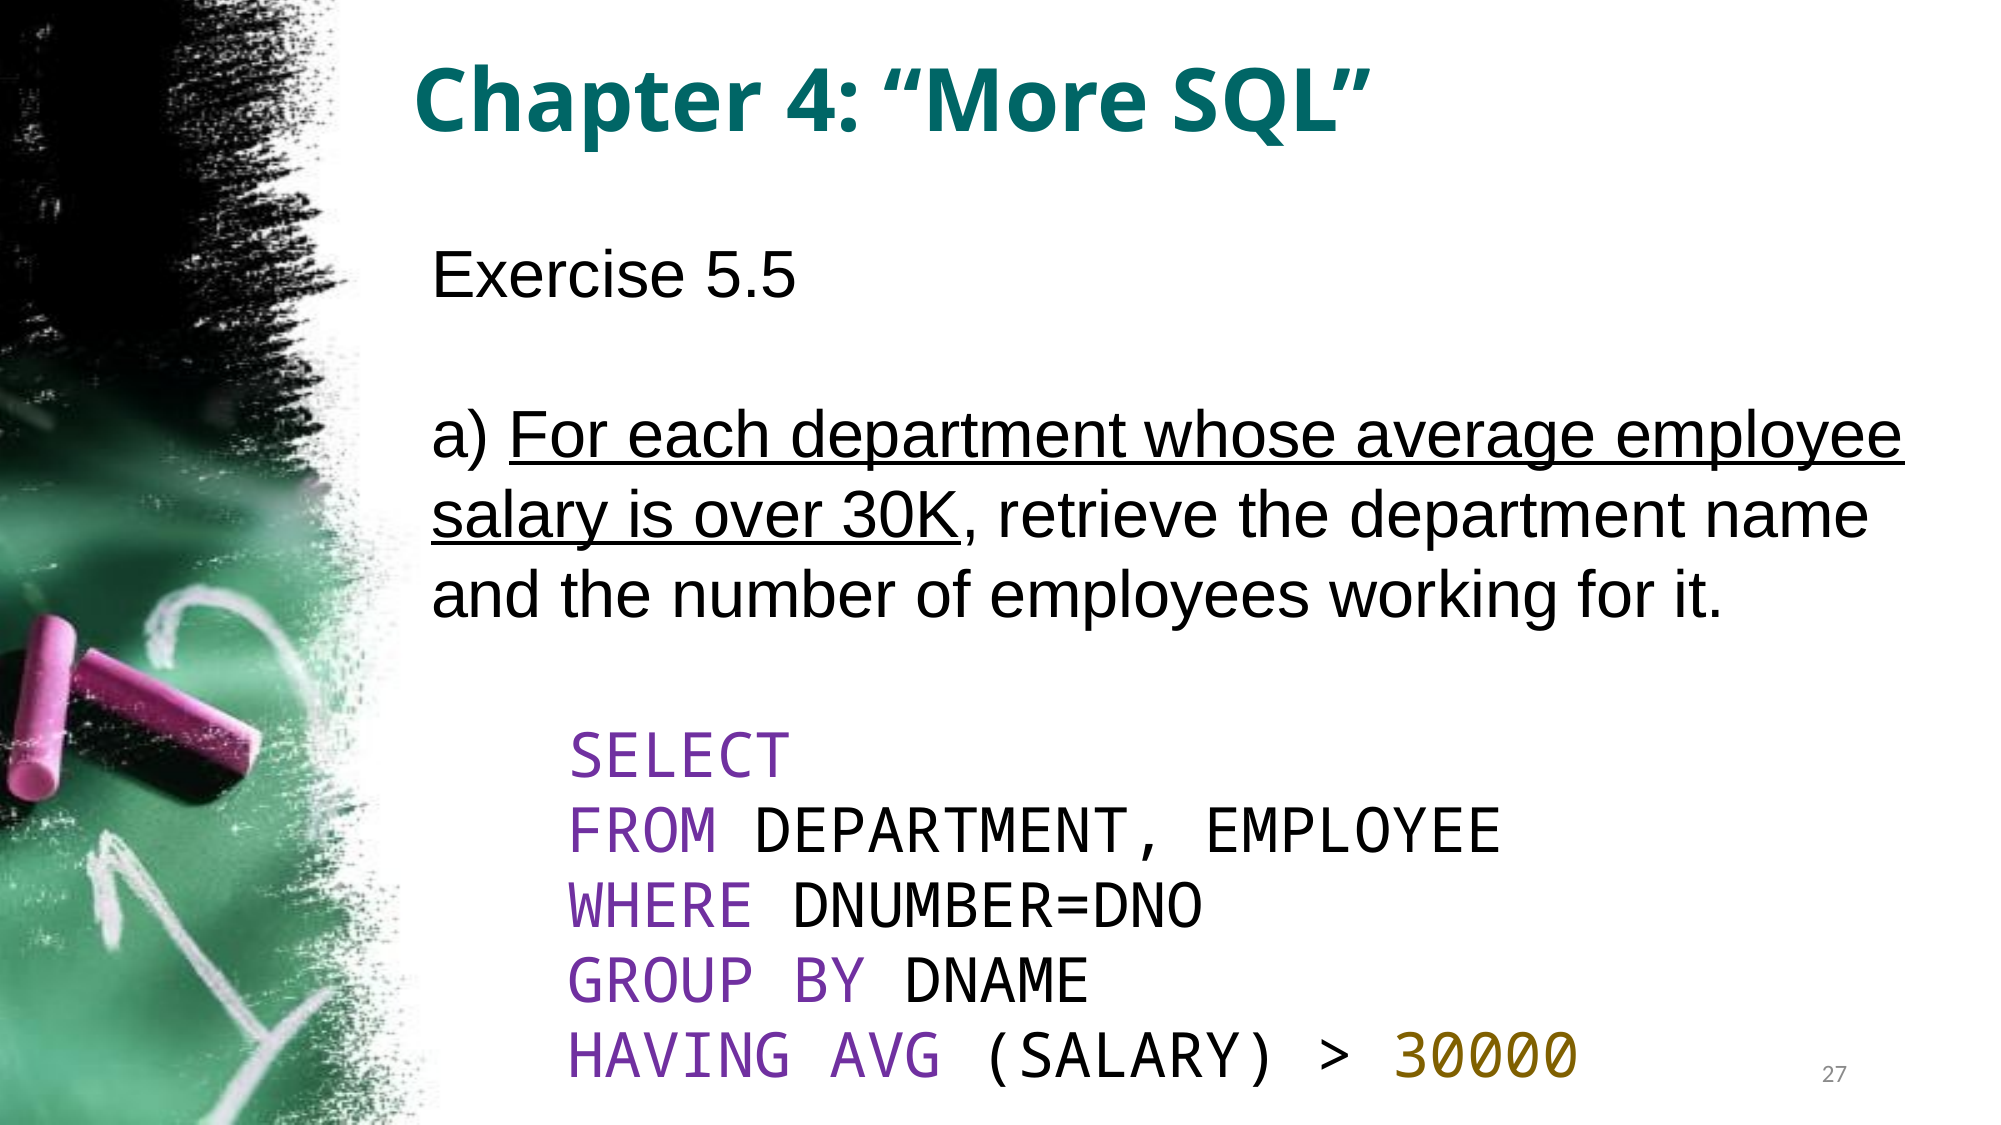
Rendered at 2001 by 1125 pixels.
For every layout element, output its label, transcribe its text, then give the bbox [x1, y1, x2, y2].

picture [0, 0, 2001, 1125]
text_box Exercise 5.5 a) For each department whose average employee salary is over 30K, retrieve the department name and the number of employees working for it. [416, 223, 1933, 638]
text_box ﻿SELECT FROM ﻿DEPARTMENT, EMPLOYEE WHERE ﻿DNUMBER=DNO ﻿GROUP BY DNAME HAVING AVG (SALARY) > 30000 [552, 707, 1671, 1098]
slide_number 27 [1412, 1042, 1863, 1103]
text_box Chapter 4: “More SQL” [397, 36, 1410, 157]
